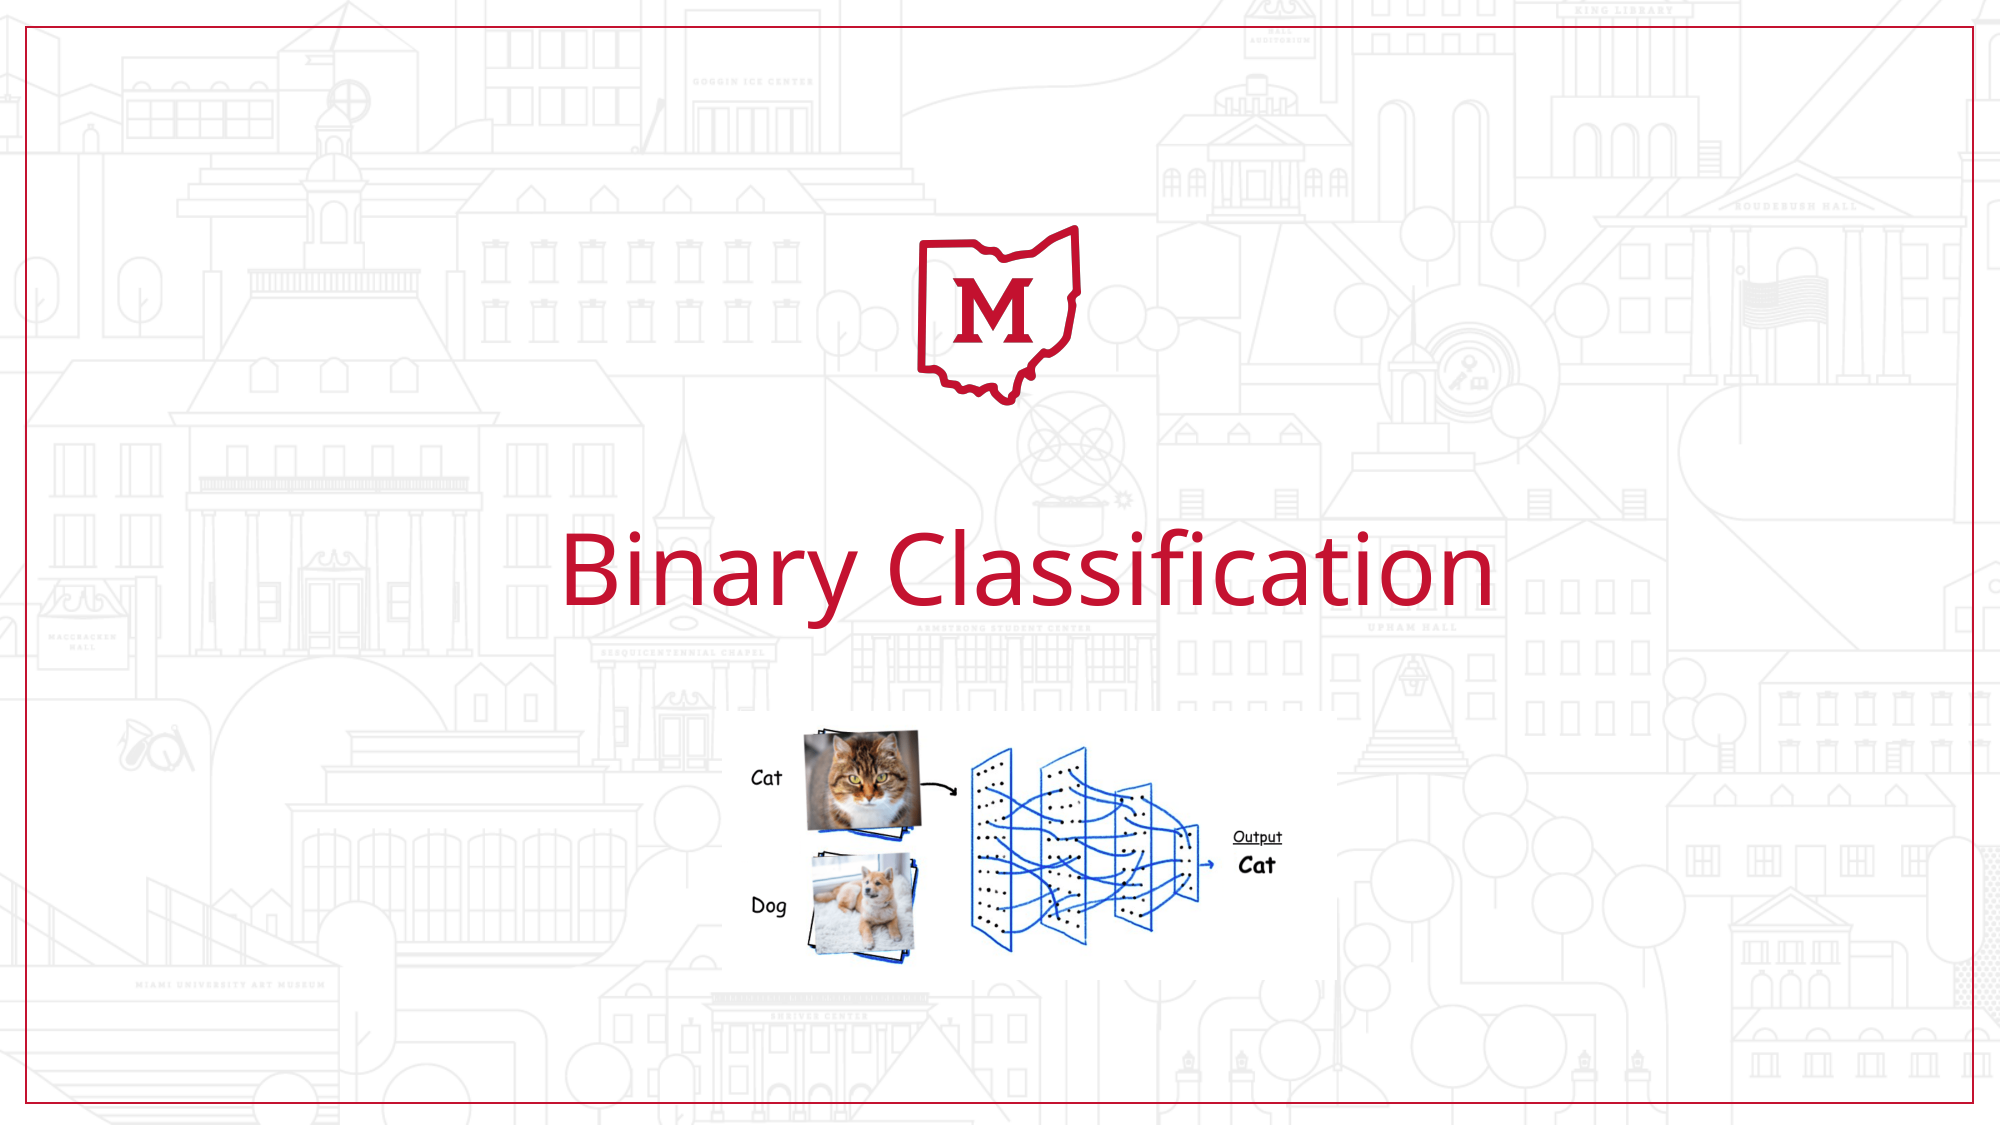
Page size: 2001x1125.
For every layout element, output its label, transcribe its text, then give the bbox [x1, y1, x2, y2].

title Binary Classification [116, 388, 1941, 635]
picture [0, 0, 2000, 1125]
